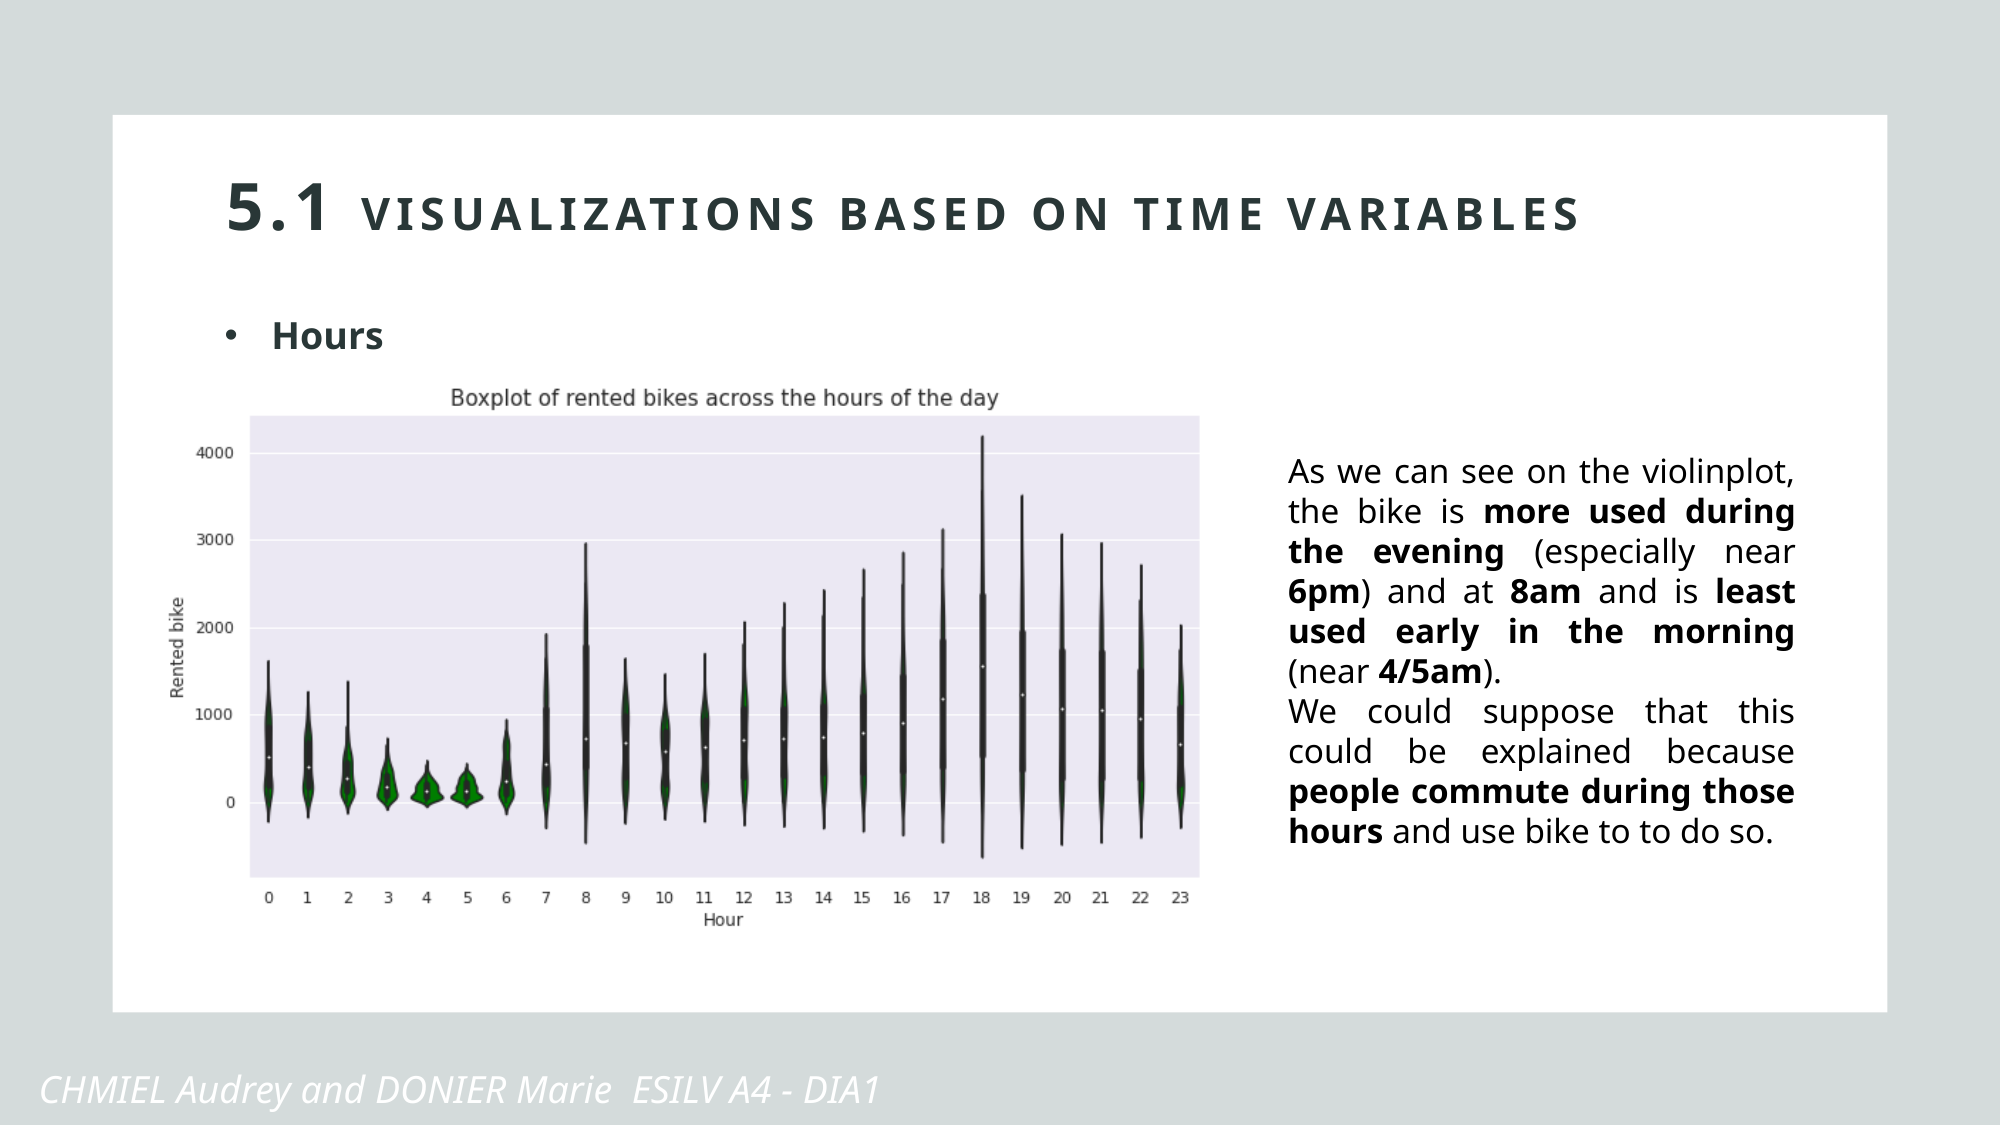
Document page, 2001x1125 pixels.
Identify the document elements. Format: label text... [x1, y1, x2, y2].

text_box CHMIEL Audrey and DONIER Marie ESILV A4 - DIA1 [23, 1058, 1396, 1118]
text_box As we can see on the violinplot, the bike is more used during the evening (especially near 6pm) and at 8am and is least used early in the morning (near 4/5am). We could suppose that this could be explained because people commute during those hours and use bike to to do so. [1273, 443, 1811, 858]
picture [152, 379, 1234, 946]
text_box Hours [209, 304, 399, 365]
title 5.1 Visualizations based on time variables [210, 119, 1596, 253]
text_box [111, 114, 1888, 1013]
text_box [0, 0, 2000, 1125]
